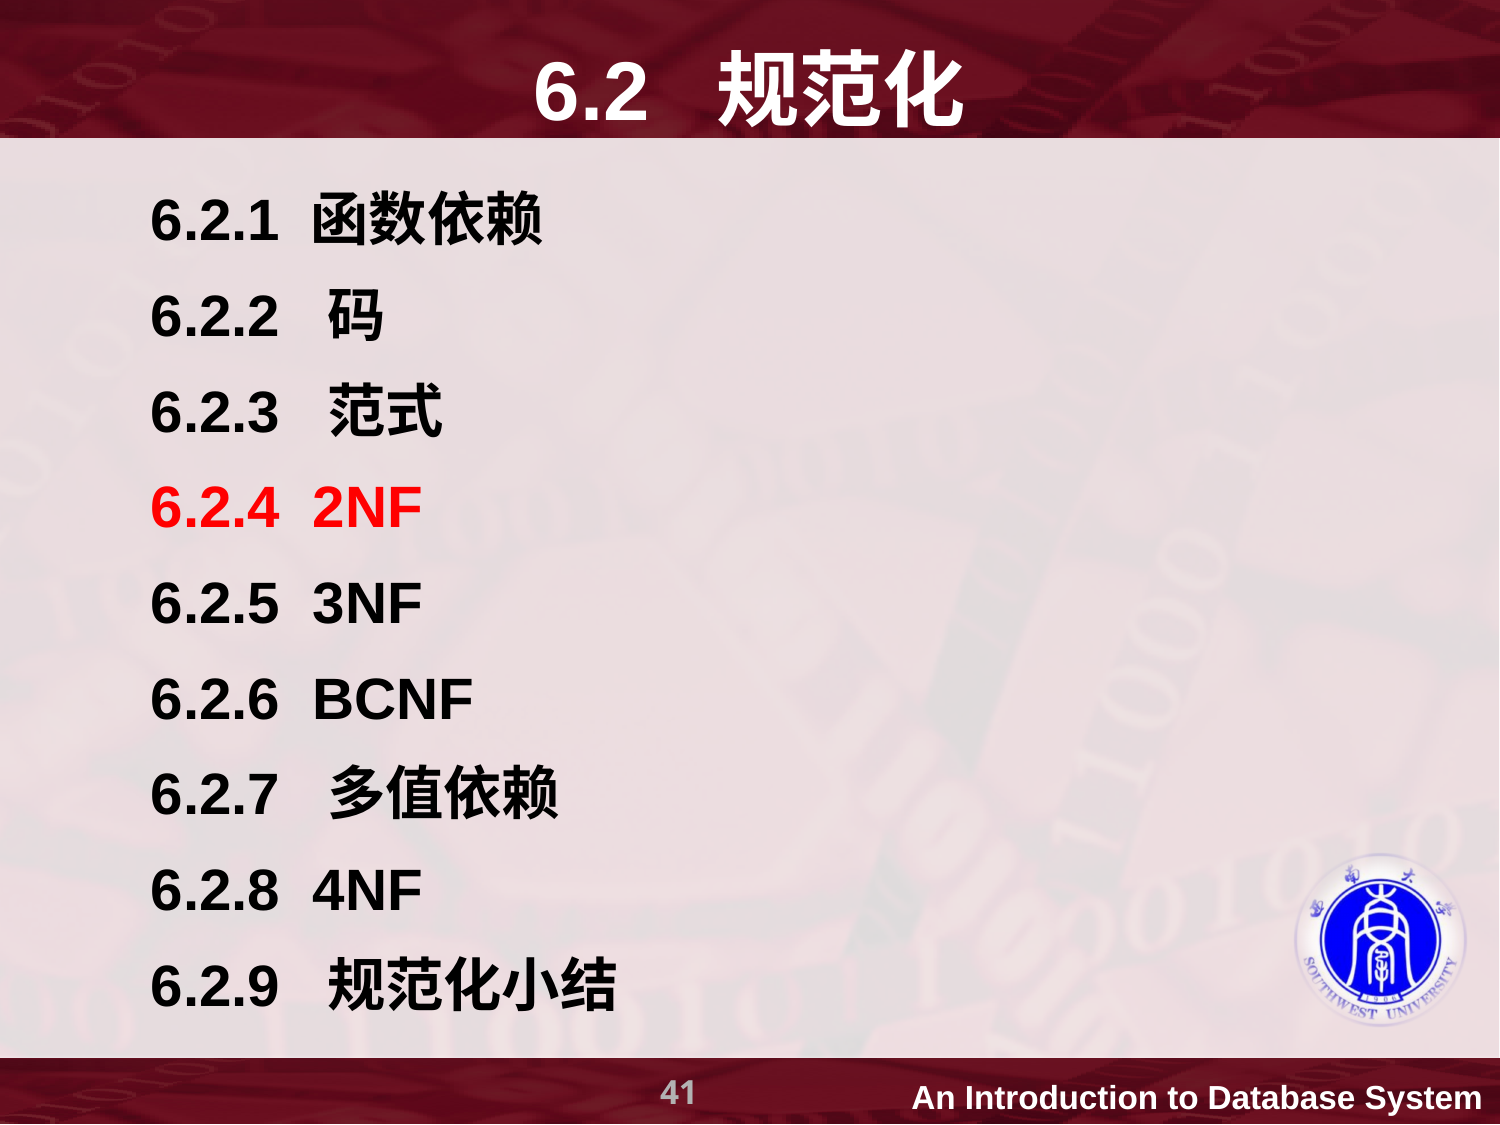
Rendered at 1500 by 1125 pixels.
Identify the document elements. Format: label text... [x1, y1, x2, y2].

list 6.2.1 函数依赖 6.2.2 码 6.2.3 范式 6.2.4 2NF 6.2.5 3NF 6.2.6 BCNF 6.2.7 多值依赖 6.2.8 4NF 6.2.9 规范化小结 [135, 160, 1426, 1017]
picture [0, 0, 1500, 1124]
slide_number 41 [503, 1064, 854, 1124]
title 6.2 规范化 [74, 0, 1426, 181]
